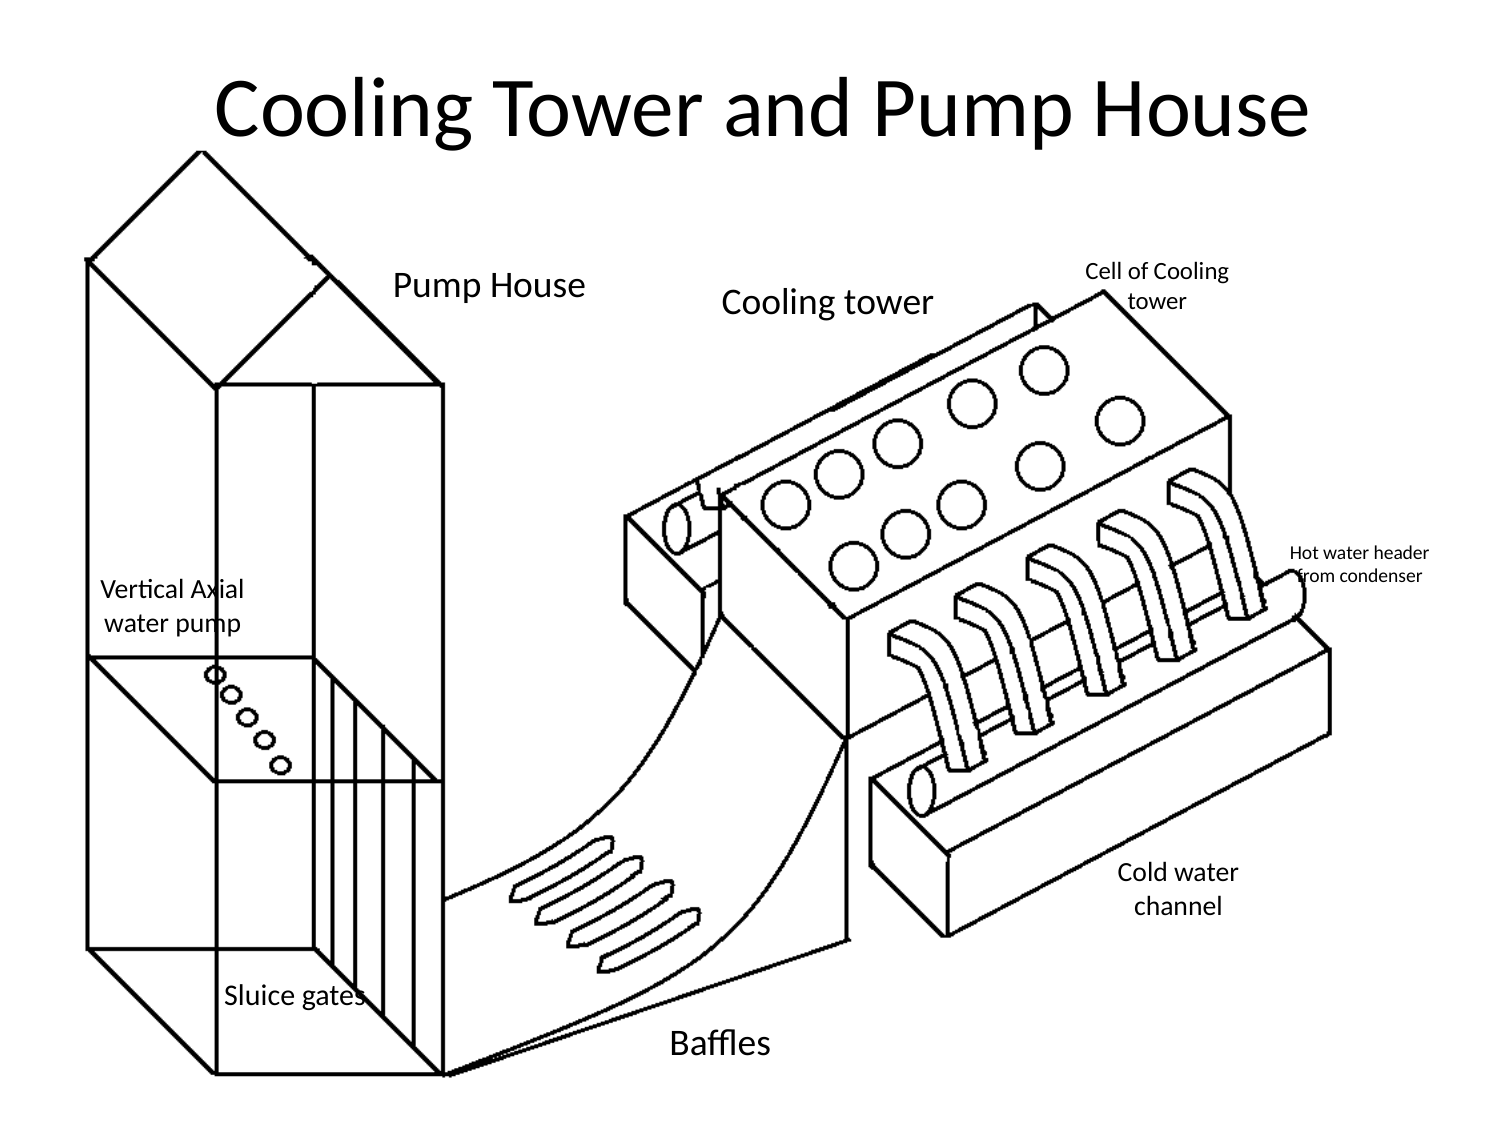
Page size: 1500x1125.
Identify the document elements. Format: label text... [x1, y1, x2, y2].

title Cooling Tower and Pump House [88, 42, 1439, 161]
picture [67, 130, 1344, 1091]
text_box Hot water header from condenser [1348, 521, 1449, 605]
